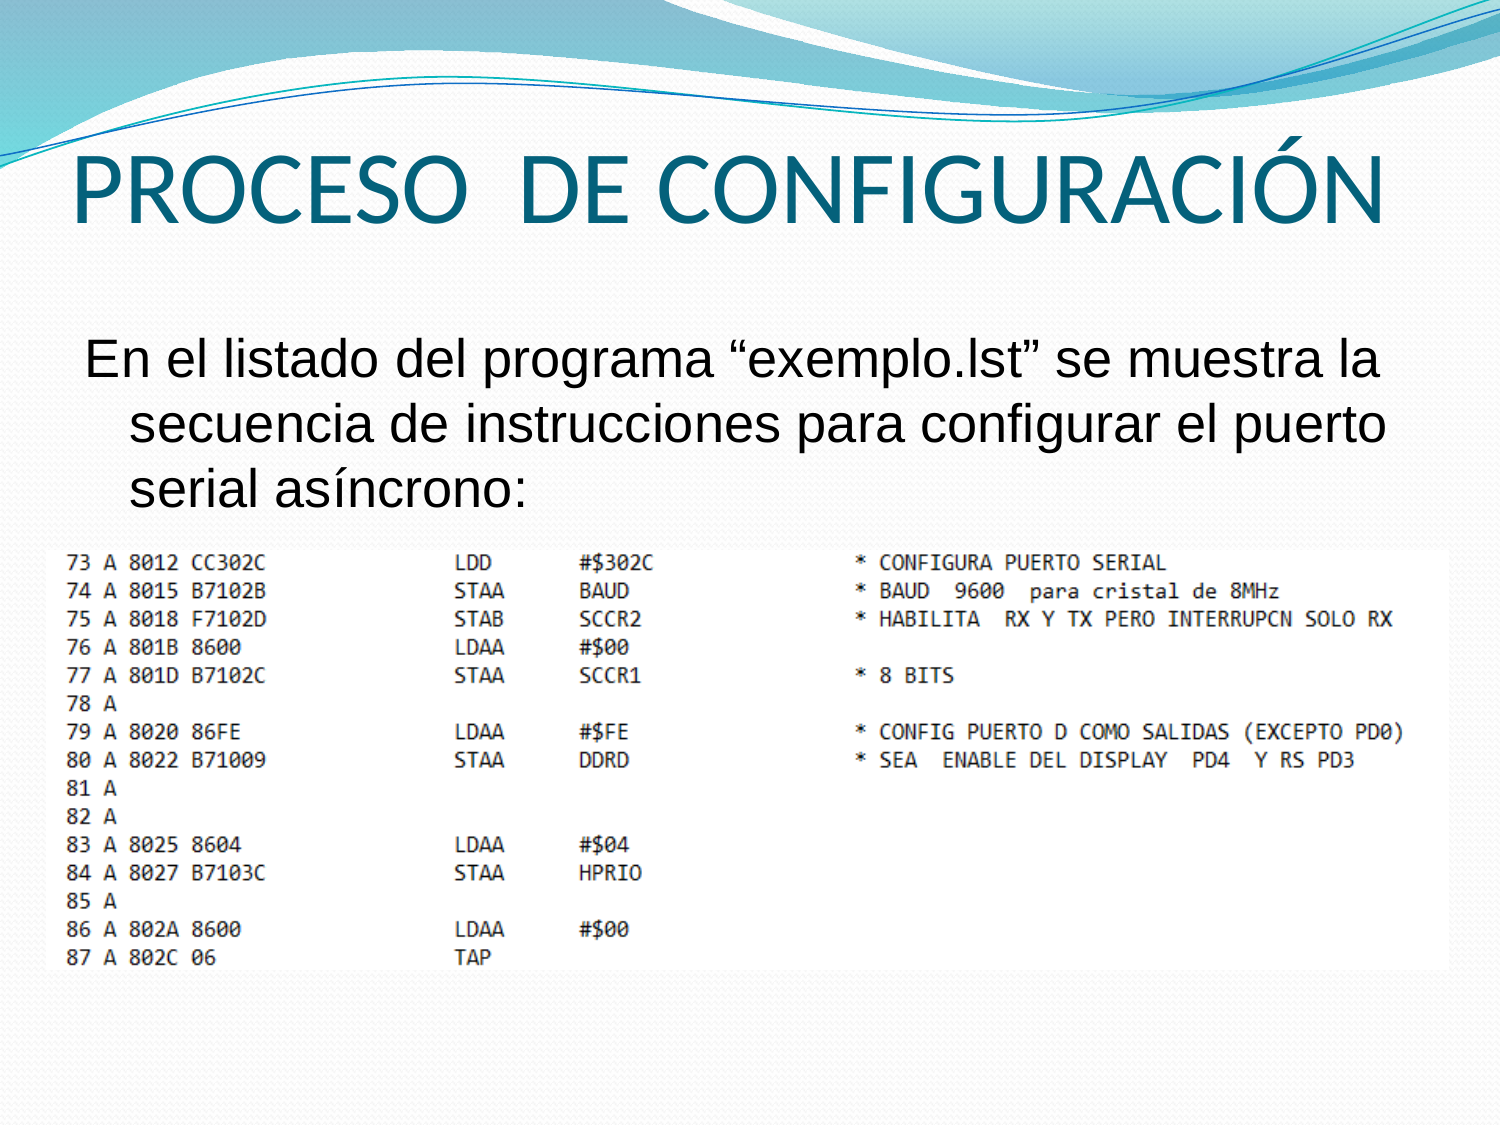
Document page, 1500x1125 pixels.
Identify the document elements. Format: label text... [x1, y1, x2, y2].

title PROCESO DE CONFIGURACIÓN [70, 35, 1421, 245]
picture [46, 550, 1449, 970]
list En el listado del programa “exemplo.lst” se muestra la secuencia de instrucciones para configurar el puerto serial asíncrono: [70, 316, 1442, 549]
